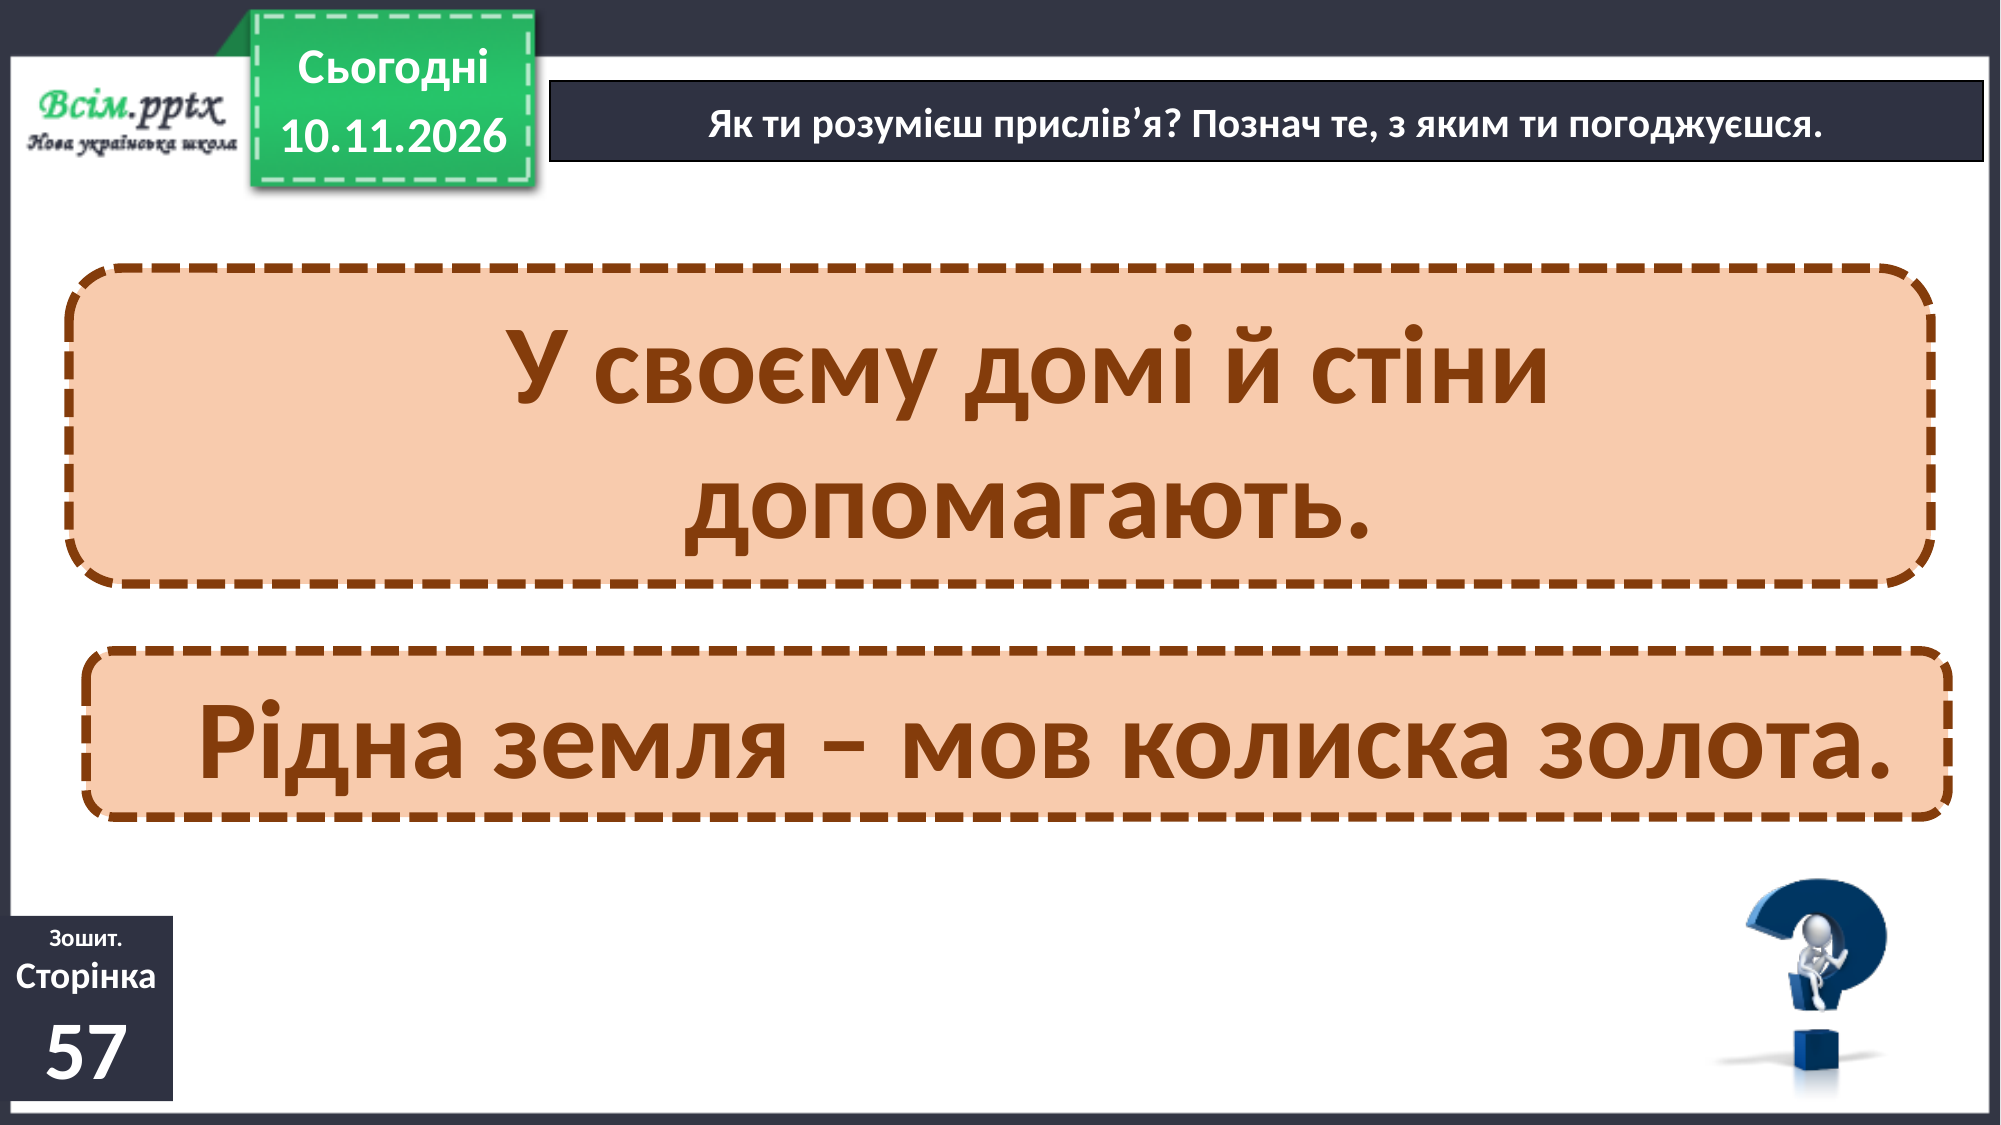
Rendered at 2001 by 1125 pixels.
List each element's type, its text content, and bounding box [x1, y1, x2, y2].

picture [0, 0, 2001, 1125]
text_box Зошит. Сторінка 57 [0, 915, 174, 1102]
text_box 18.04.2022 [263, 101, 524, 164]
text_box Сьогодні [284, 26, 535, 101]
text_box У своєму домі й стіни допомагають. [68, 268, 1931, 584]
text_box Як ти розумієш прислів’я? Познач те, з яким ти погоджуєшся. [549, 80, 1984, 162]
text_box Рідна земля – мов колиска золота. [86, 650, 1949, 818]
